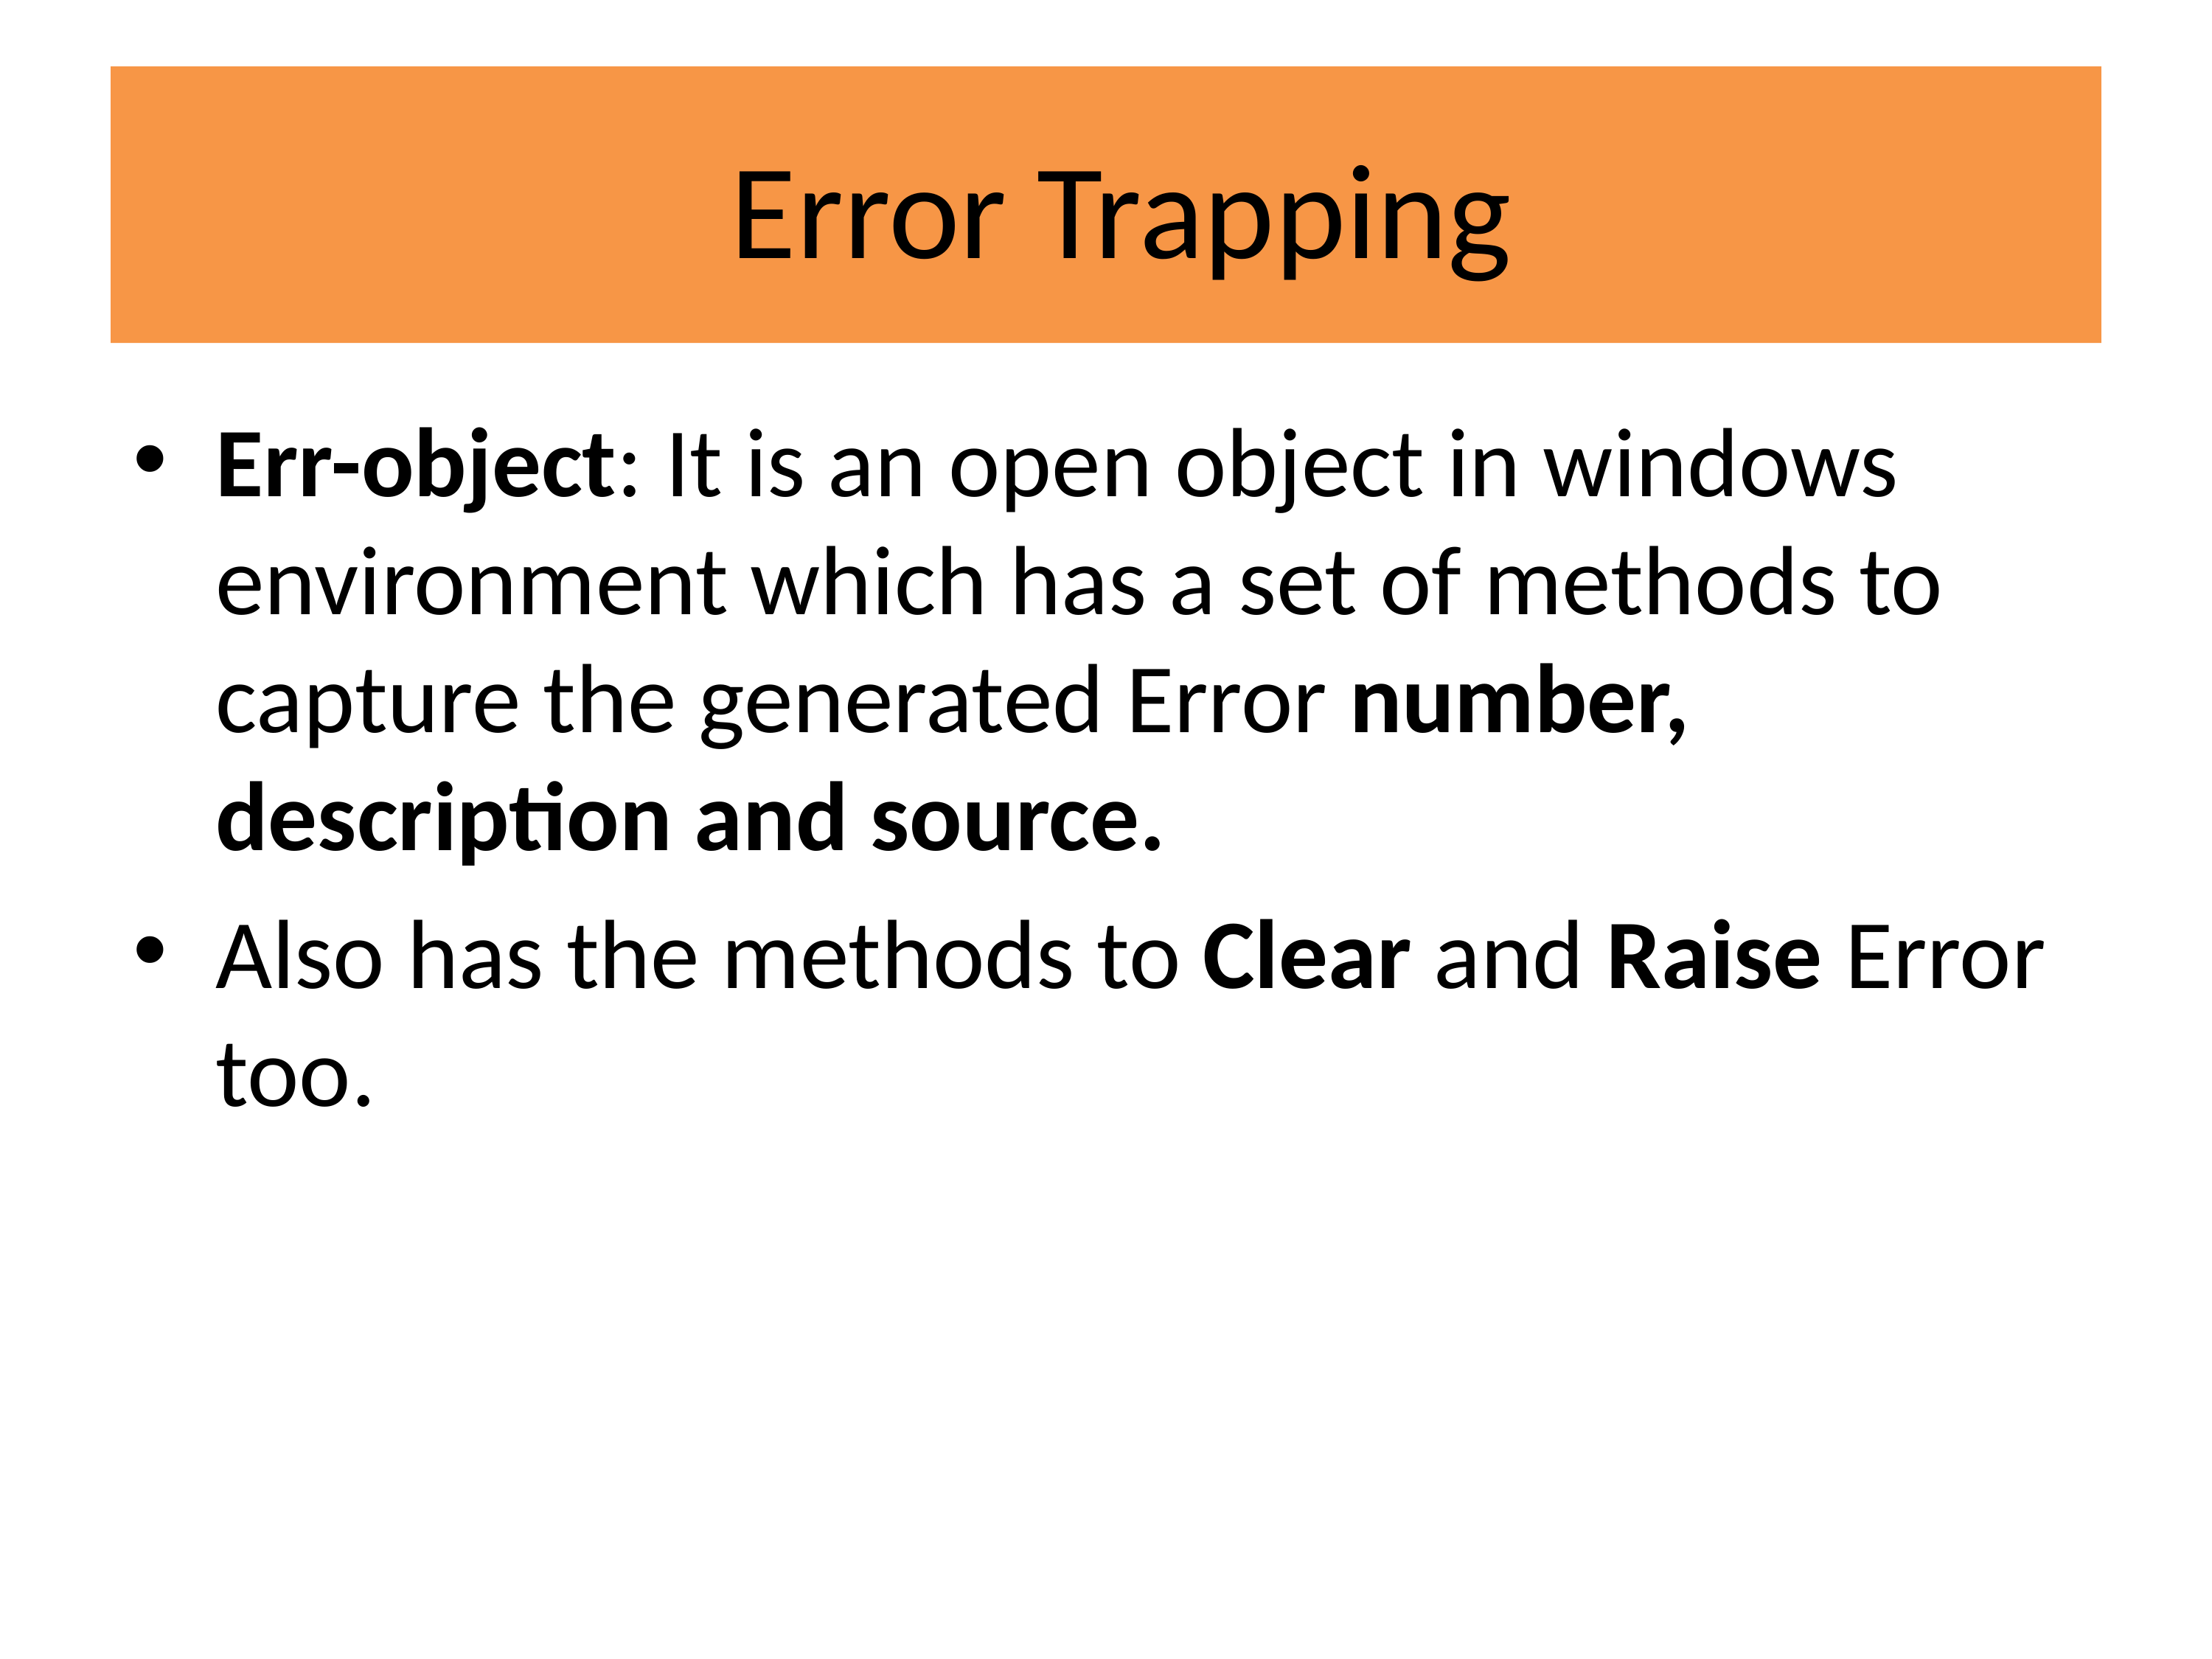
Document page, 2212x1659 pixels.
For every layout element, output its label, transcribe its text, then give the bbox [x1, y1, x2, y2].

title Error Trapping [111, 66, 2101, 344]
list Err-object: It is an open object in windows environment which has a set of methods to capture the generated Error number, description and source. Also has the methods to Clear and Raise Error too. [111, 386, 2101, 1482]
